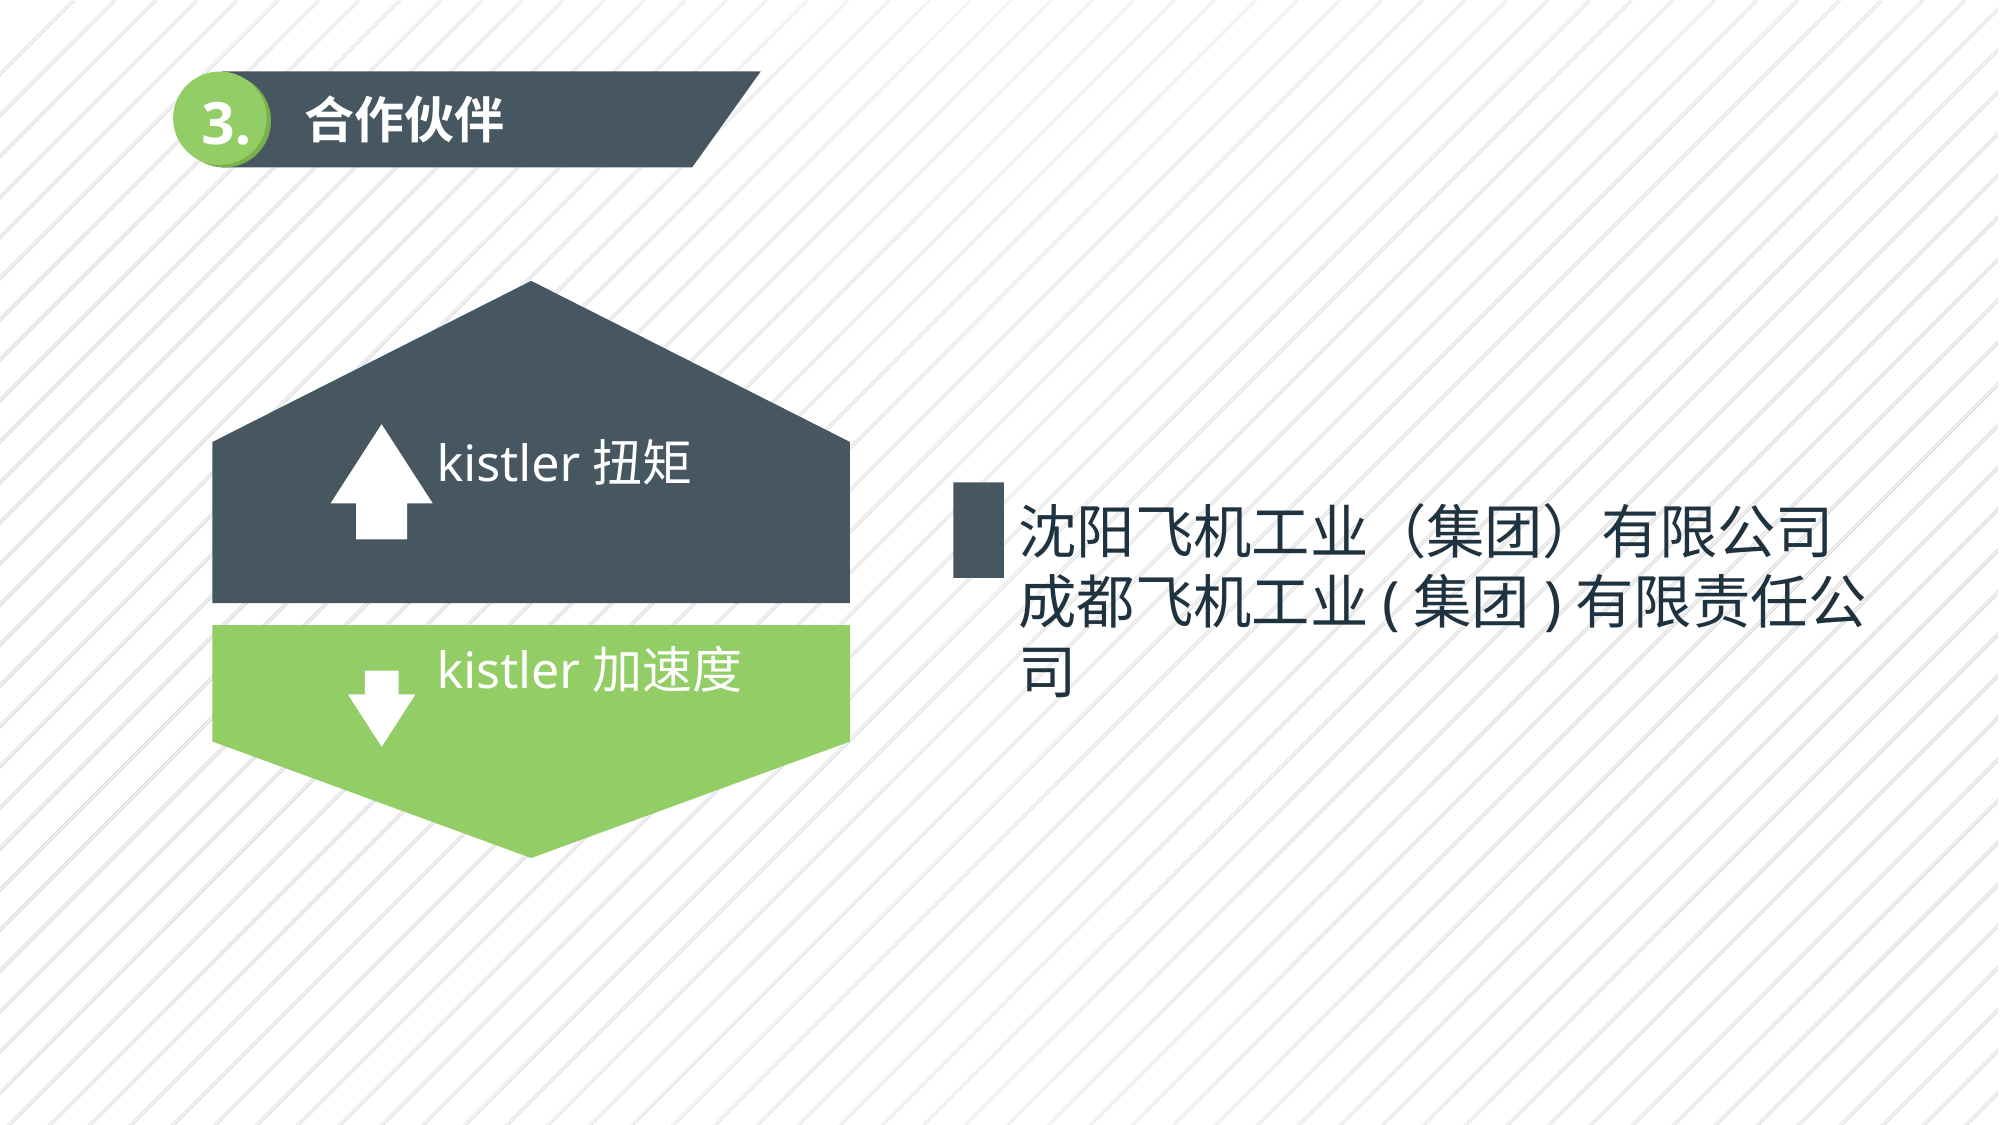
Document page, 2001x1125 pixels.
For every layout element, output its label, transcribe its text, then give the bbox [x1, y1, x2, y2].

picture [0, 0, 1998, 1125]
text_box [212, 280, 850, 858]
text_box [953, 482, 1004, 578]
text_box 沈阳飞机工业（集团）有限公司 成都飞机工业(集团)有限责任公司 [1003, 487, 1940, 713]
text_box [173, 71, 761, 168]
